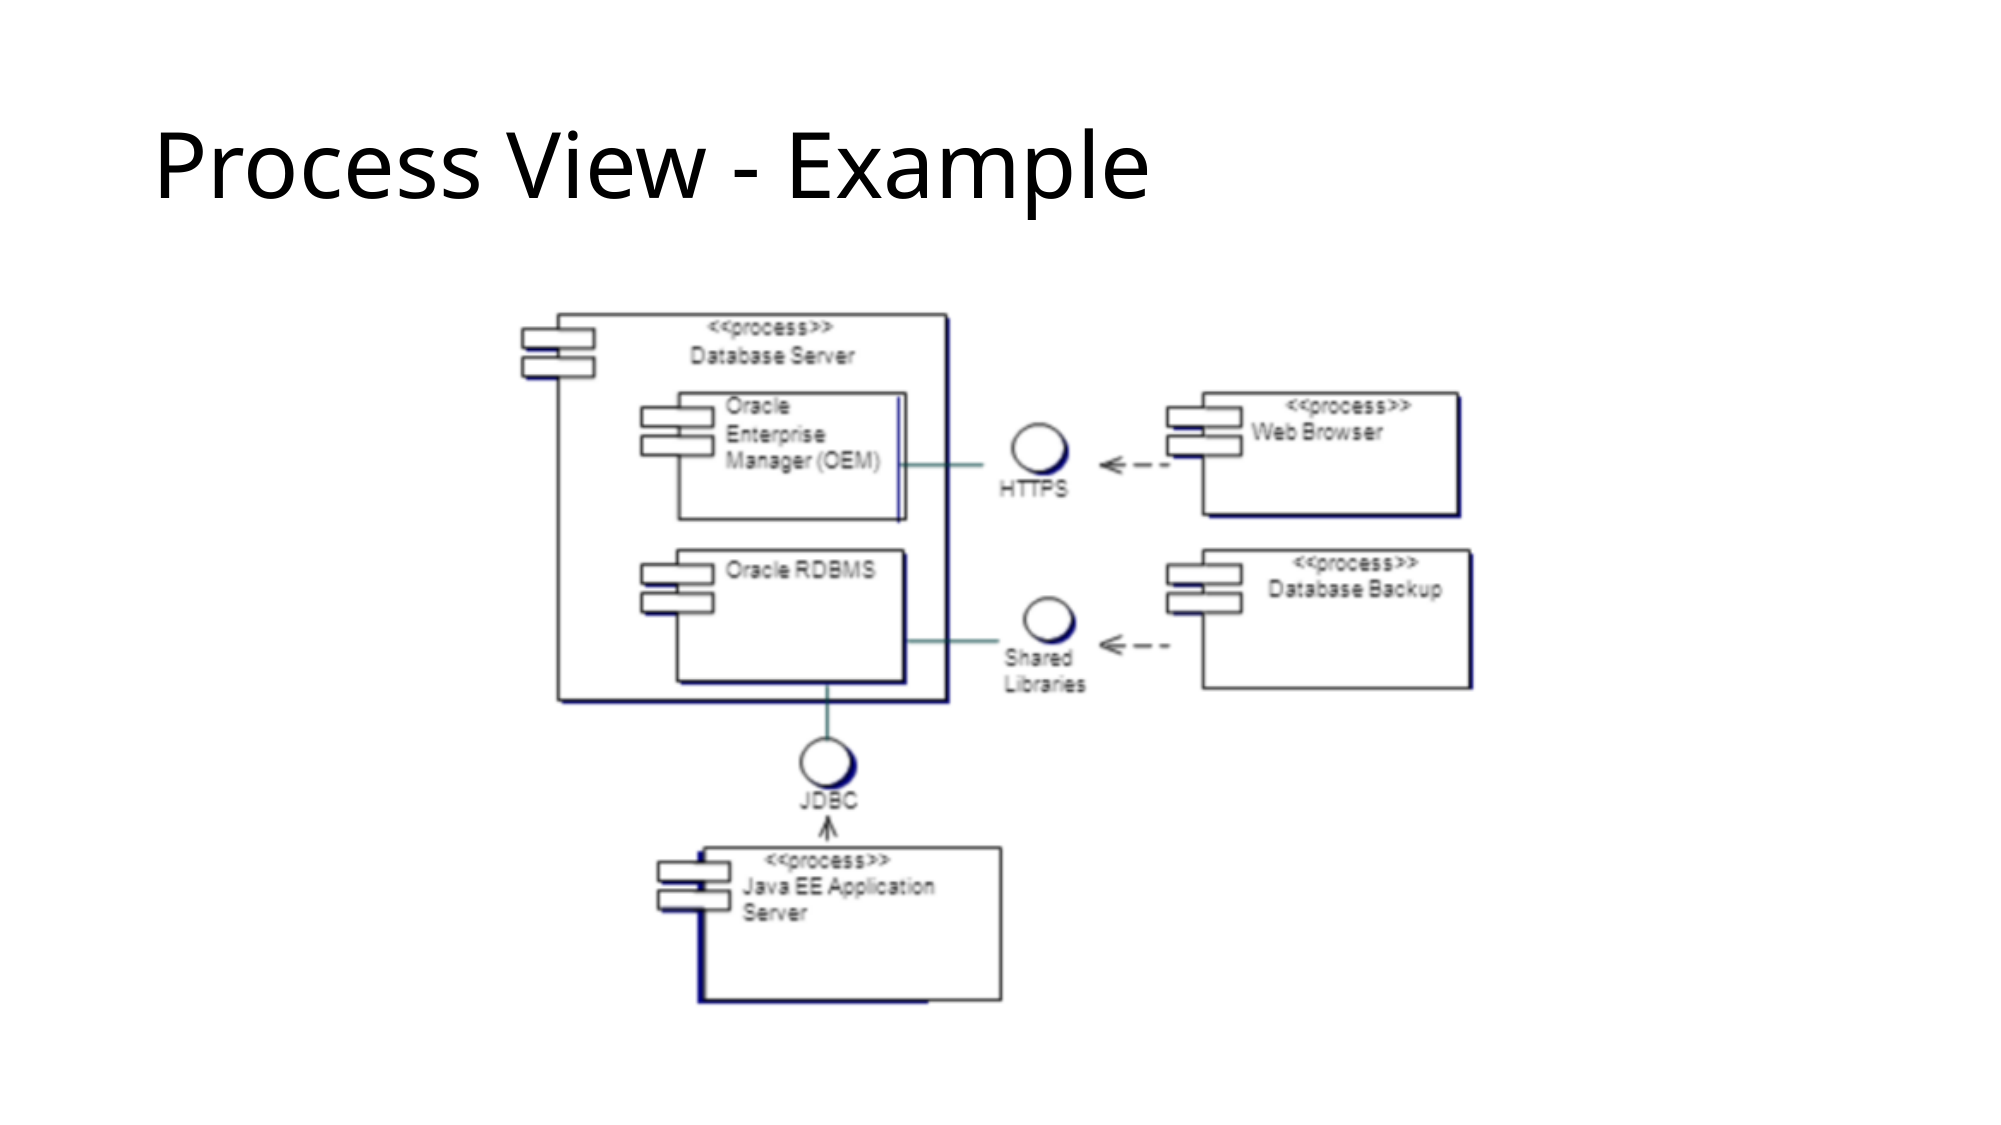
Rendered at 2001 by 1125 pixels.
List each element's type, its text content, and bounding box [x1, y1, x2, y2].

title Process View - Example [137, 59, 1863, 278]
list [497, 277, 1503, 1019]
